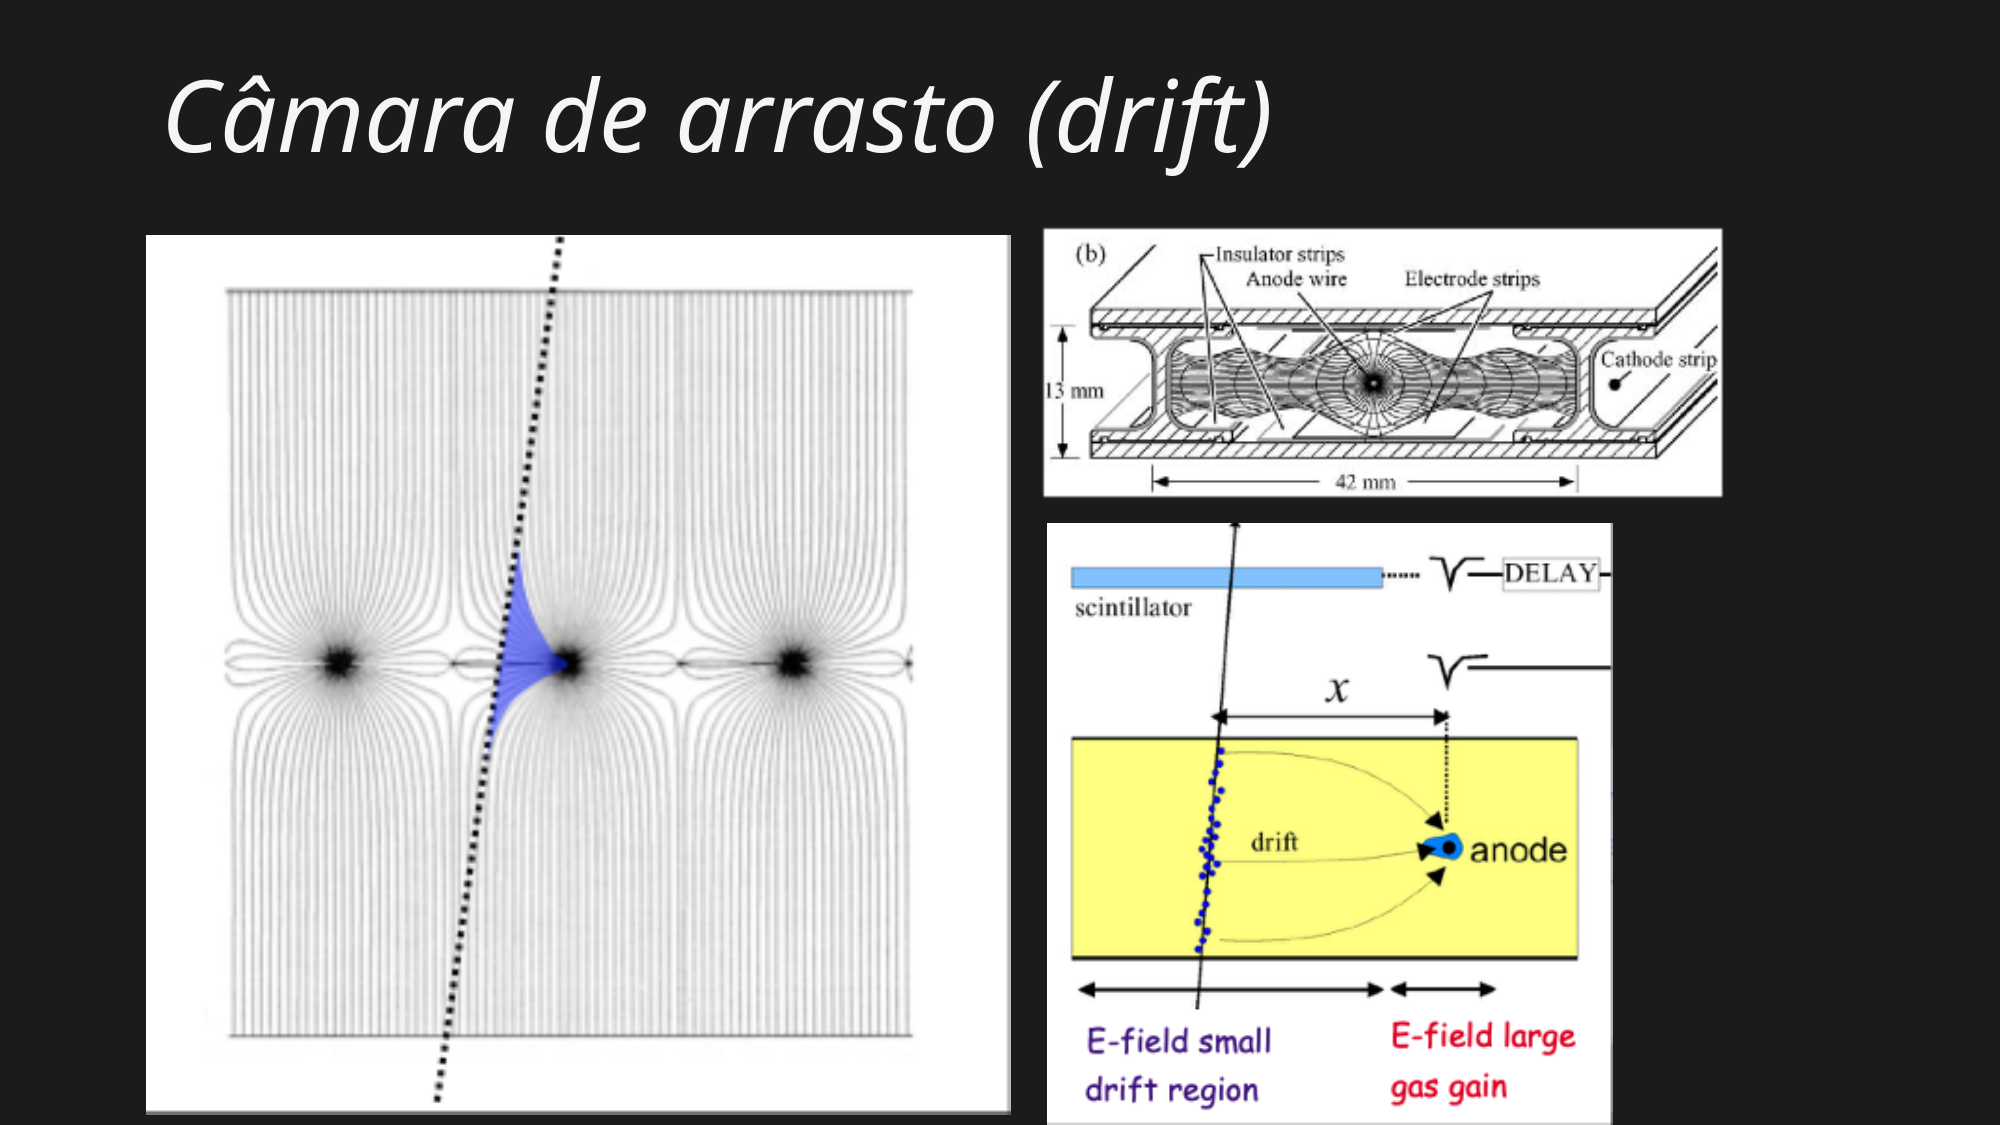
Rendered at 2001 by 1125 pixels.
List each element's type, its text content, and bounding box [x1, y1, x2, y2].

picture [1047, 523, 1613, 1125]
picture [146, 235, 1011, 1115]
picture [1025, 210, 1757, 519]
title Câmara de arrasto (drift) [146, 33, 1865, 211]
